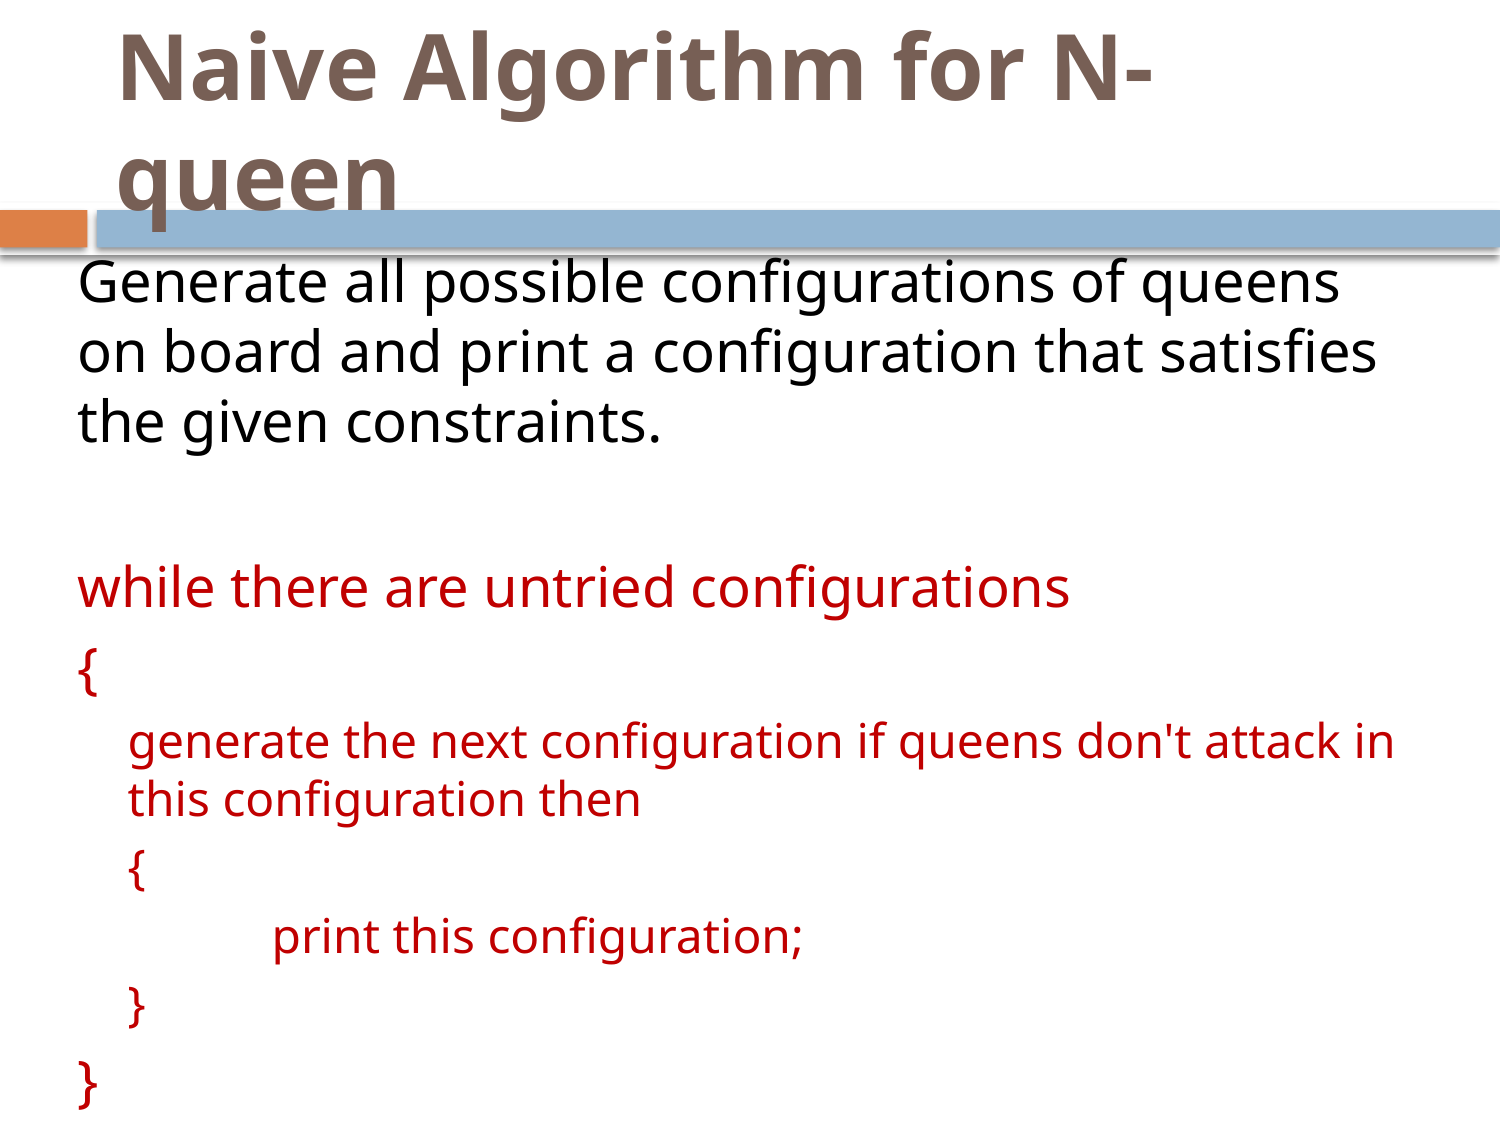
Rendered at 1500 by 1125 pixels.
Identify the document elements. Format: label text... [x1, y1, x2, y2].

title Naive Algorithm for N-queen [100, 37, 1438, 200]
list Generate all possible configurations of queens on board and print a configuration that satisfies the given constraints. while there are untried configurations { generate the next configuration if queens don't attack in this configuration then { print this configuration; } } [62, 237, 1438, 1125]
